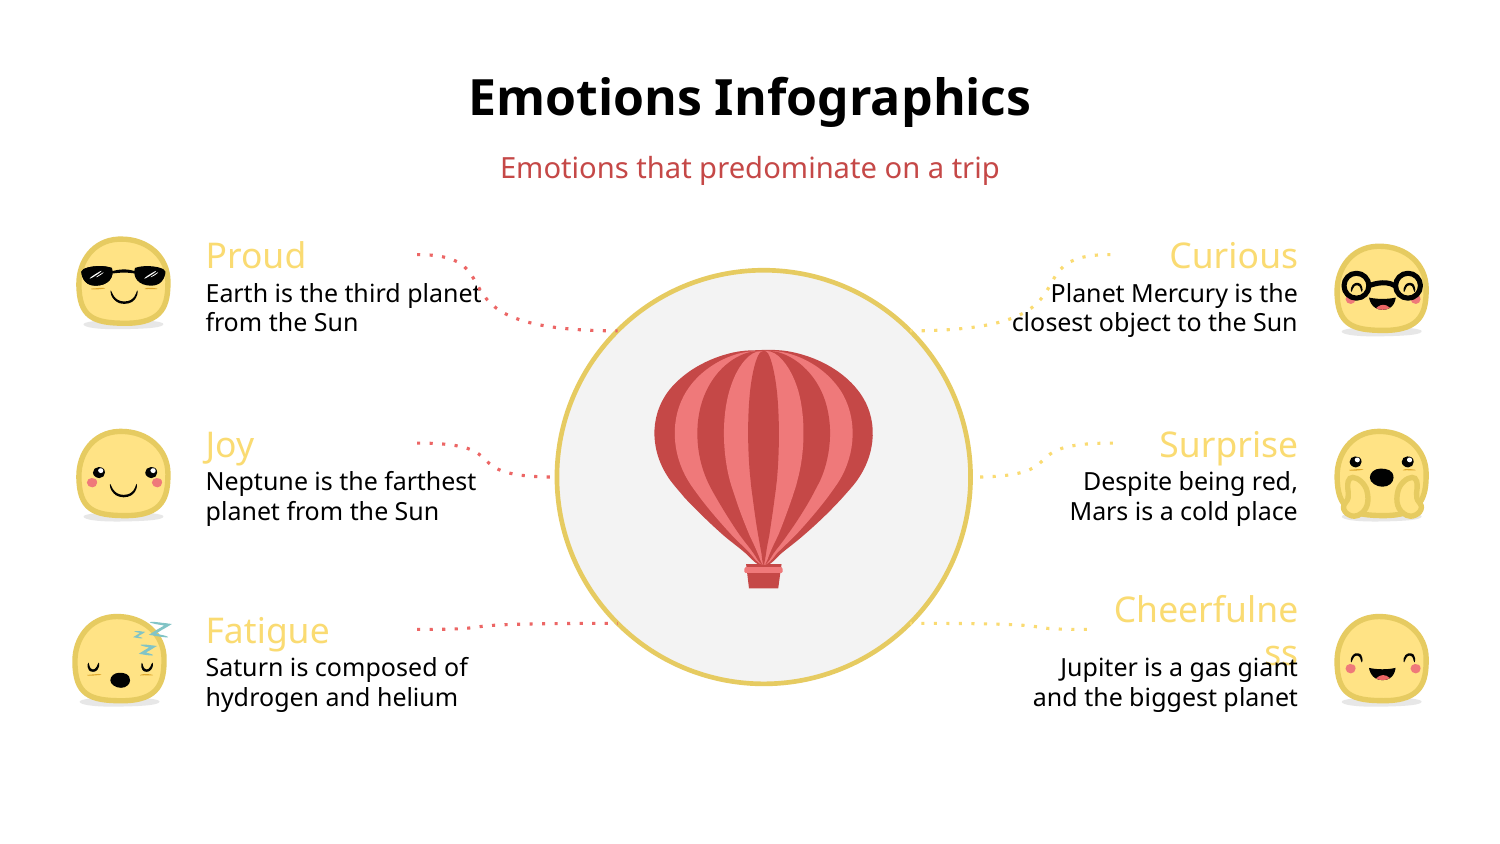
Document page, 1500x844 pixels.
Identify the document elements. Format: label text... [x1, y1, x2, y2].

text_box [1336, 616, 1427, 707]
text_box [416, 623, 618, 630]
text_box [78, 238, 169, 330]
text_box [557, 270, 971, 684]
text_box Curious [1110, 219, 1314, 290]
title Emotions Infographics [29, 50, 1471, 145]
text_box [74, 616, 173, 707]
text_box Surprise [1112, 407, 1314, 451]
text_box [970, 442, 1114, 478]
text_box Saturn is composed of hydrogen and helium [190, 637, 526, 726]
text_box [909, 254, 1111, 332]
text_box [909, 623, 1088, 630]
text_box Neptune is the farthest planet from the Sun [190, 451, 526, 540]
text_box Planet Mercury is the closest object to the Sun [978, 290, 1314, 351]
text_box Jupiter is a gas giant and the biggest planet [978, 637, 1314, 726]
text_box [78, 431, 169, 522]
text_box Joy [190, 407, 418, 451]
text_box Proud [190, 219, 418, 263]
text_box Despite being red, Mars is a cold place [978, 451, 1314, 540]
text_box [416, 254, 618, 332]
text_box Cheerfulness [1086, 594, 1314, 637]
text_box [648, 350, 879, 589]
text_box Earth is the third planet from the Sun [190, 263, 526, 351]
text_box Fatigue [190, 594, 418, 637]
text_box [1336, 431, 1427, 522]
text_box Emotions that predominate on a trip [359, 132, 1141, 203]
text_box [1336, 245, 1427, 337]
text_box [416, 442, 558, 478]
